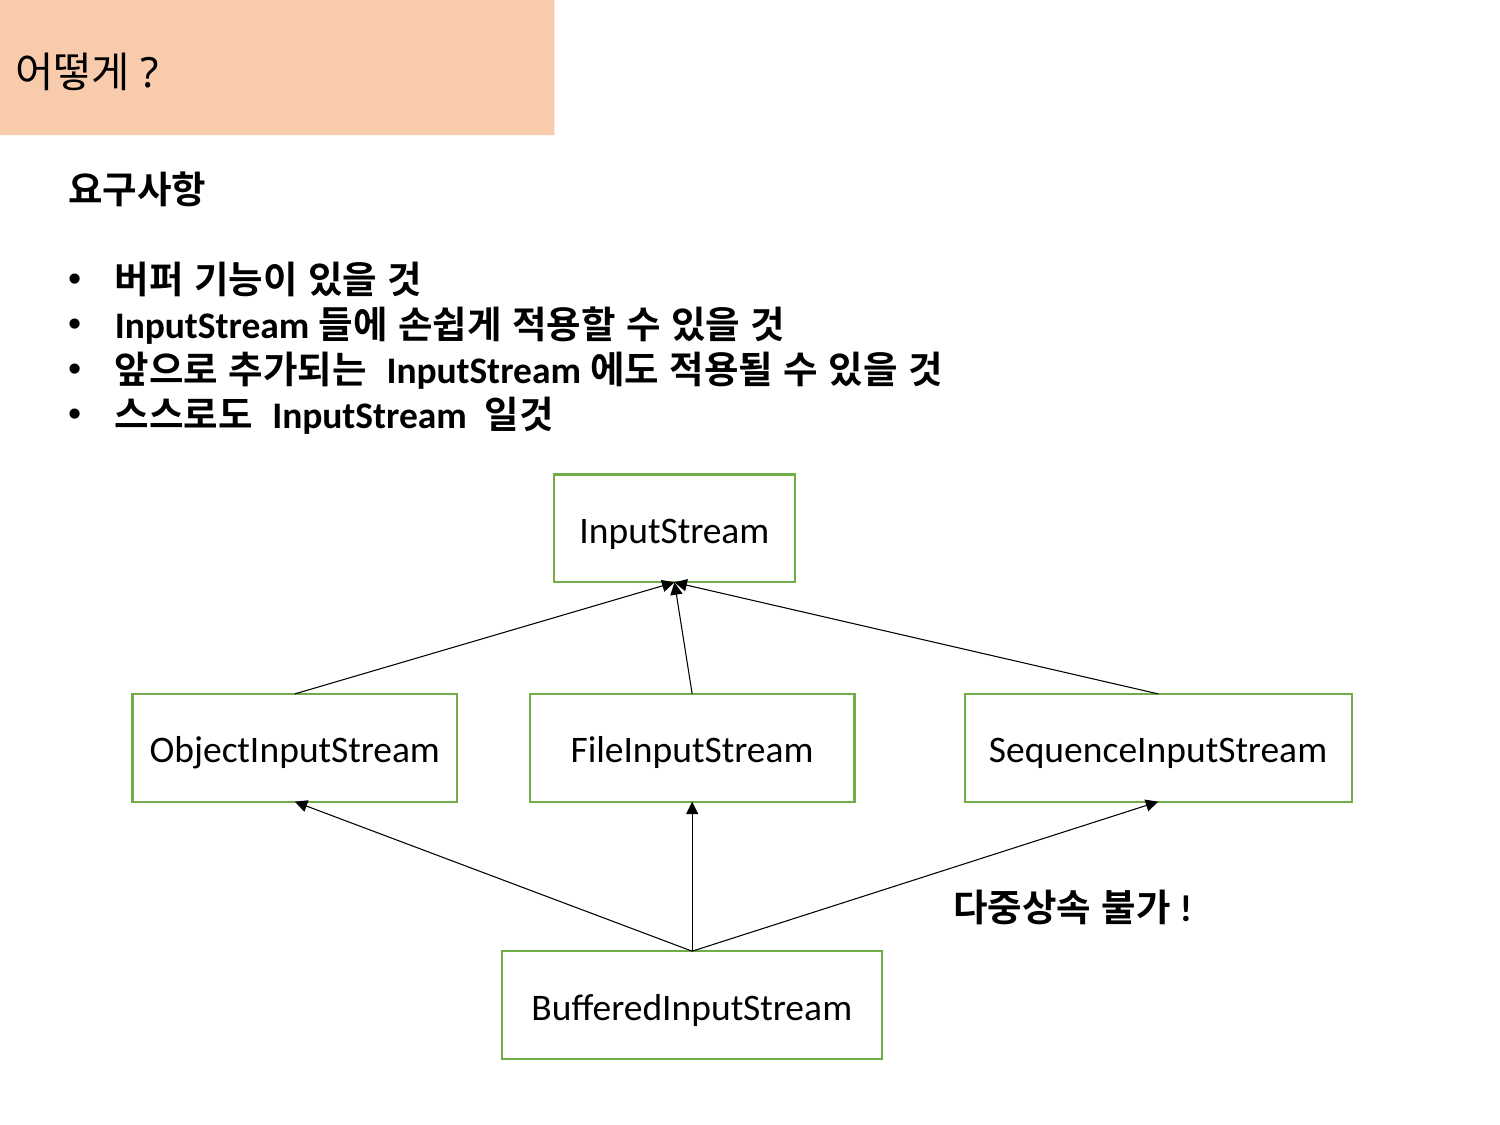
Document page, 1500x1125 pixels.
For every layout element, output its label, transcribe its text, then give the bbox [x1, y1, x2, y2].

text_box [294, 582, 674, 694]
text_box 다중상속 불가! [1159, 876, 1239, 937]
text_box BufferedInputStream [501, 952, 883, 1060]
text_box 요구사항 버퍼 기능이 있을 것 InputStream들에 손쉽게 적용할 수 있을 것 앞으로 추가되는 InputStream에도 적용될 수 있을 것 스스로도 InputStream 일것 [53, 158, 1089, 489]
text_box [674, 582, 1159, 694]
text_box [692, 801, 1159, 952]
title 어떻게? [0, 31, 357, 104]
text_box FileInputStream [529, 694, 856, 801]
text_box SequenceInputStream [964, 693, 1353, 803]
text_box [0, 0, 555, 136]
text_box ObjectInputStream [131, 693, 458, 803]
text_box InputStream [553, 473, 796, 582]
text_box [294, 801, 692, 952]
